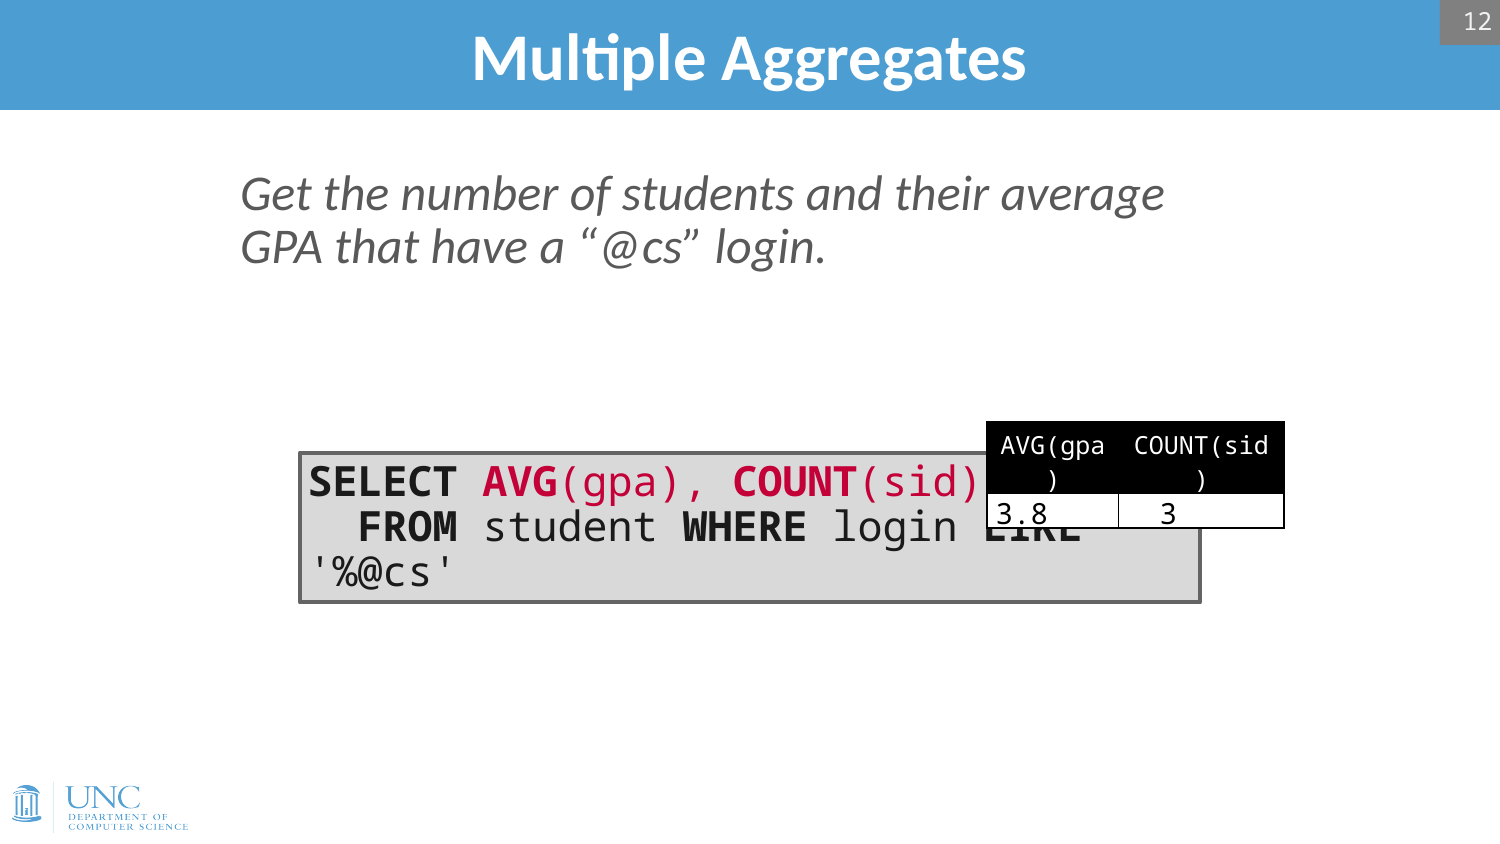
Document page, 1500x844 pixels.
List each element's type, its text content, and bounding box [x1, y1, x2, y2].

title Multiple Aggregates [0, 0, 1500, 110]
table_header COUNT(sid) [1119, 423, 1283, 492]
text_box 12 [1439, 0, 1500, 45]
text_box SELECT AVG(gpa), COUNT(sid) FROM student WHERE login LIKE '%@cs' [298, 451, 1202, 604]
list Get the number of students and their average GPA that have a “@cs” login. [225, 159, 1275, 760]
picture [12, 782, 188, 833]
table_cell 3 [1119, 494, 1283, 527]
table_header AVG(gpa) [988, 423, 1118, 492]
table_cell 3.8 [988, 494, 1118, 527]
